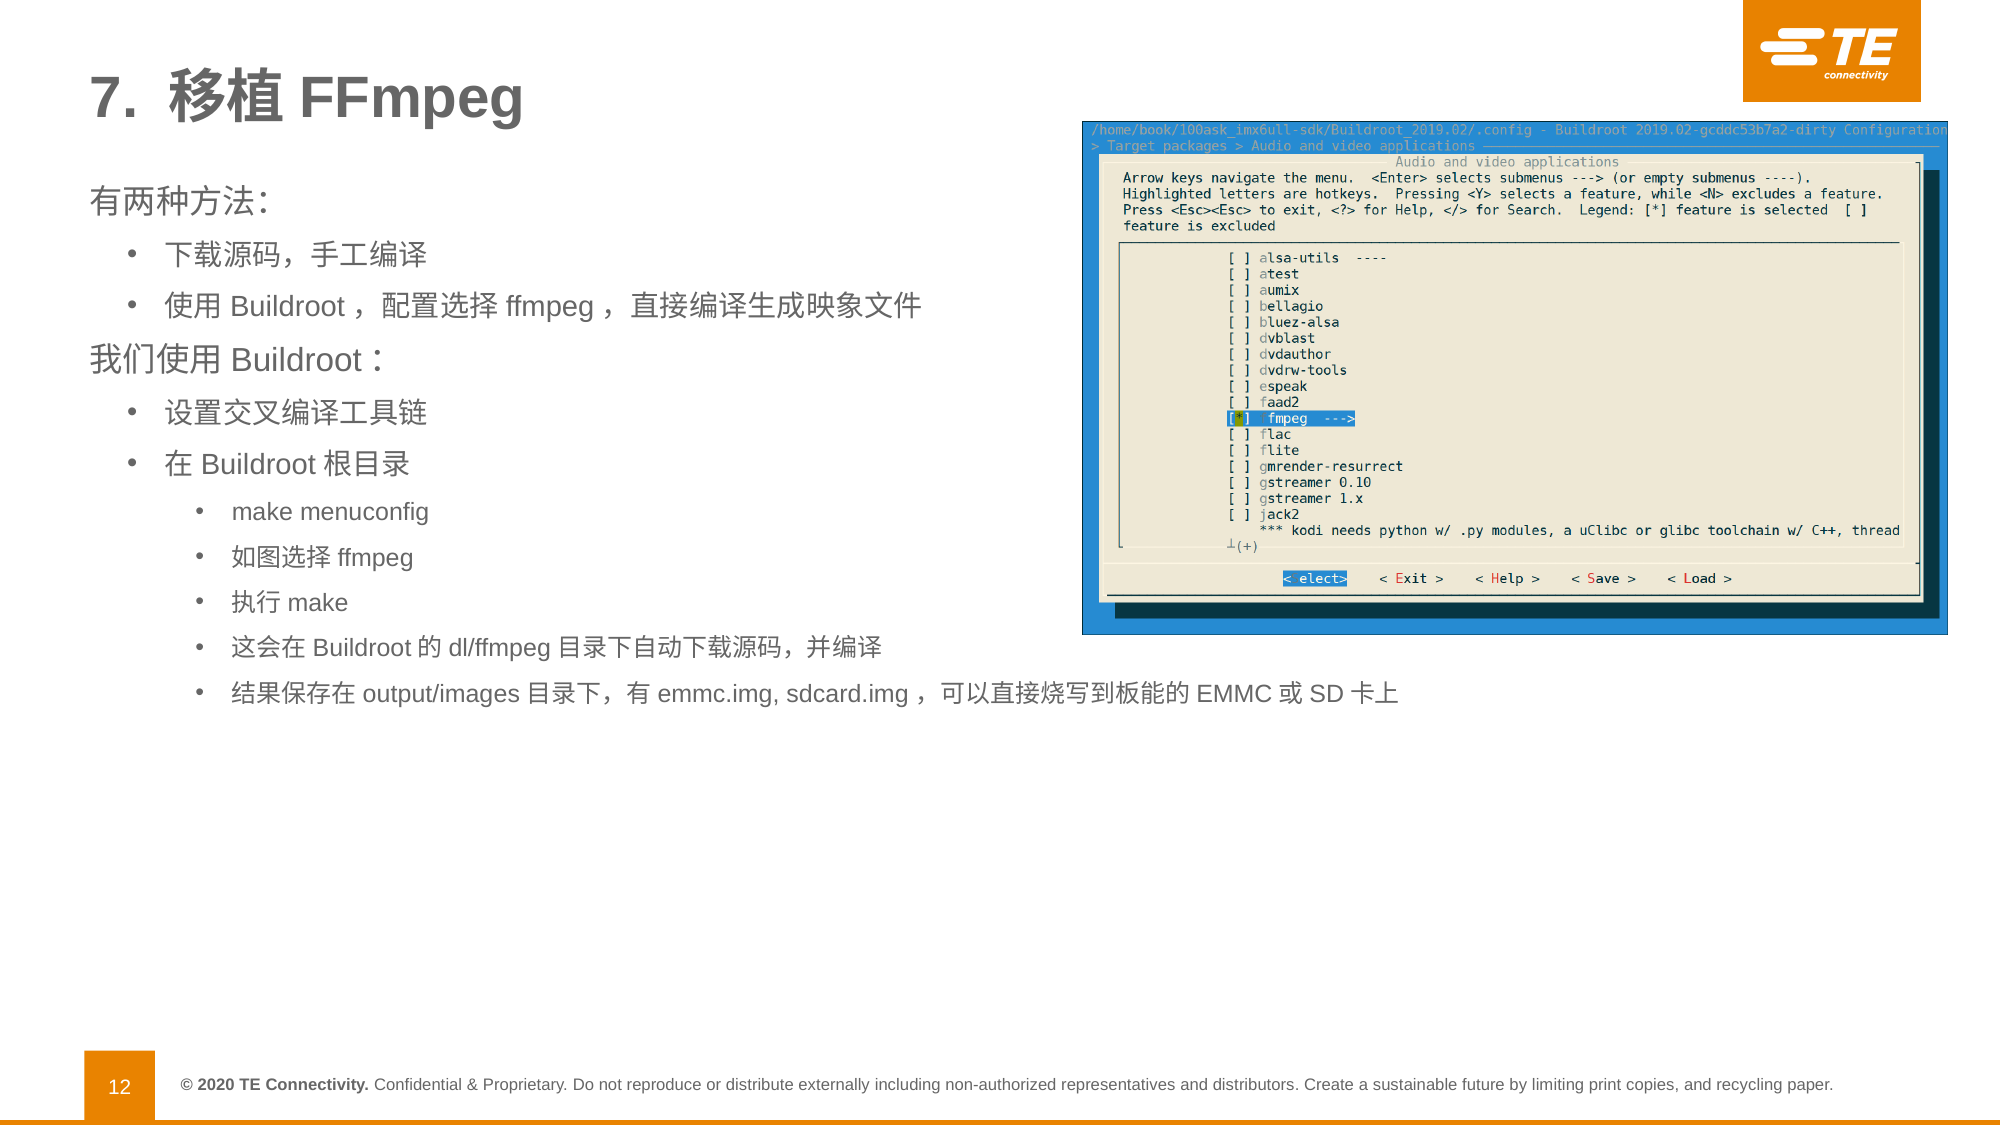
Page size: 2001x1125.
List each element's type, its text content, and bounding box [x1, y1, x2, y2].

title 7. 移植FFmpeg [89, 59, 1703, 135]
list 有两种方法： 下载源码，手工编译 使用Buildroot，配置选择ffmpeg，直接编译生成映象文件 我们使用Buildroot： 设置交叉编译工具链 在Buildroot根目录 make menuconfig 如图选择ffmpeg 执行make 这会在Buildroot的dl/ffmpeg目录下自动下载源码，并编译 结果保存在output/images目录下，有emmc.img, sdcard.img，可以直接烧写到板能的EMMC或SD卡上 [89, 176, 1921, 733]
slide_number 12 [84, 1050, 155, 1121]
picture [1743, 0, 1921, 102]
picture [1084, 123, 1948, 635]
